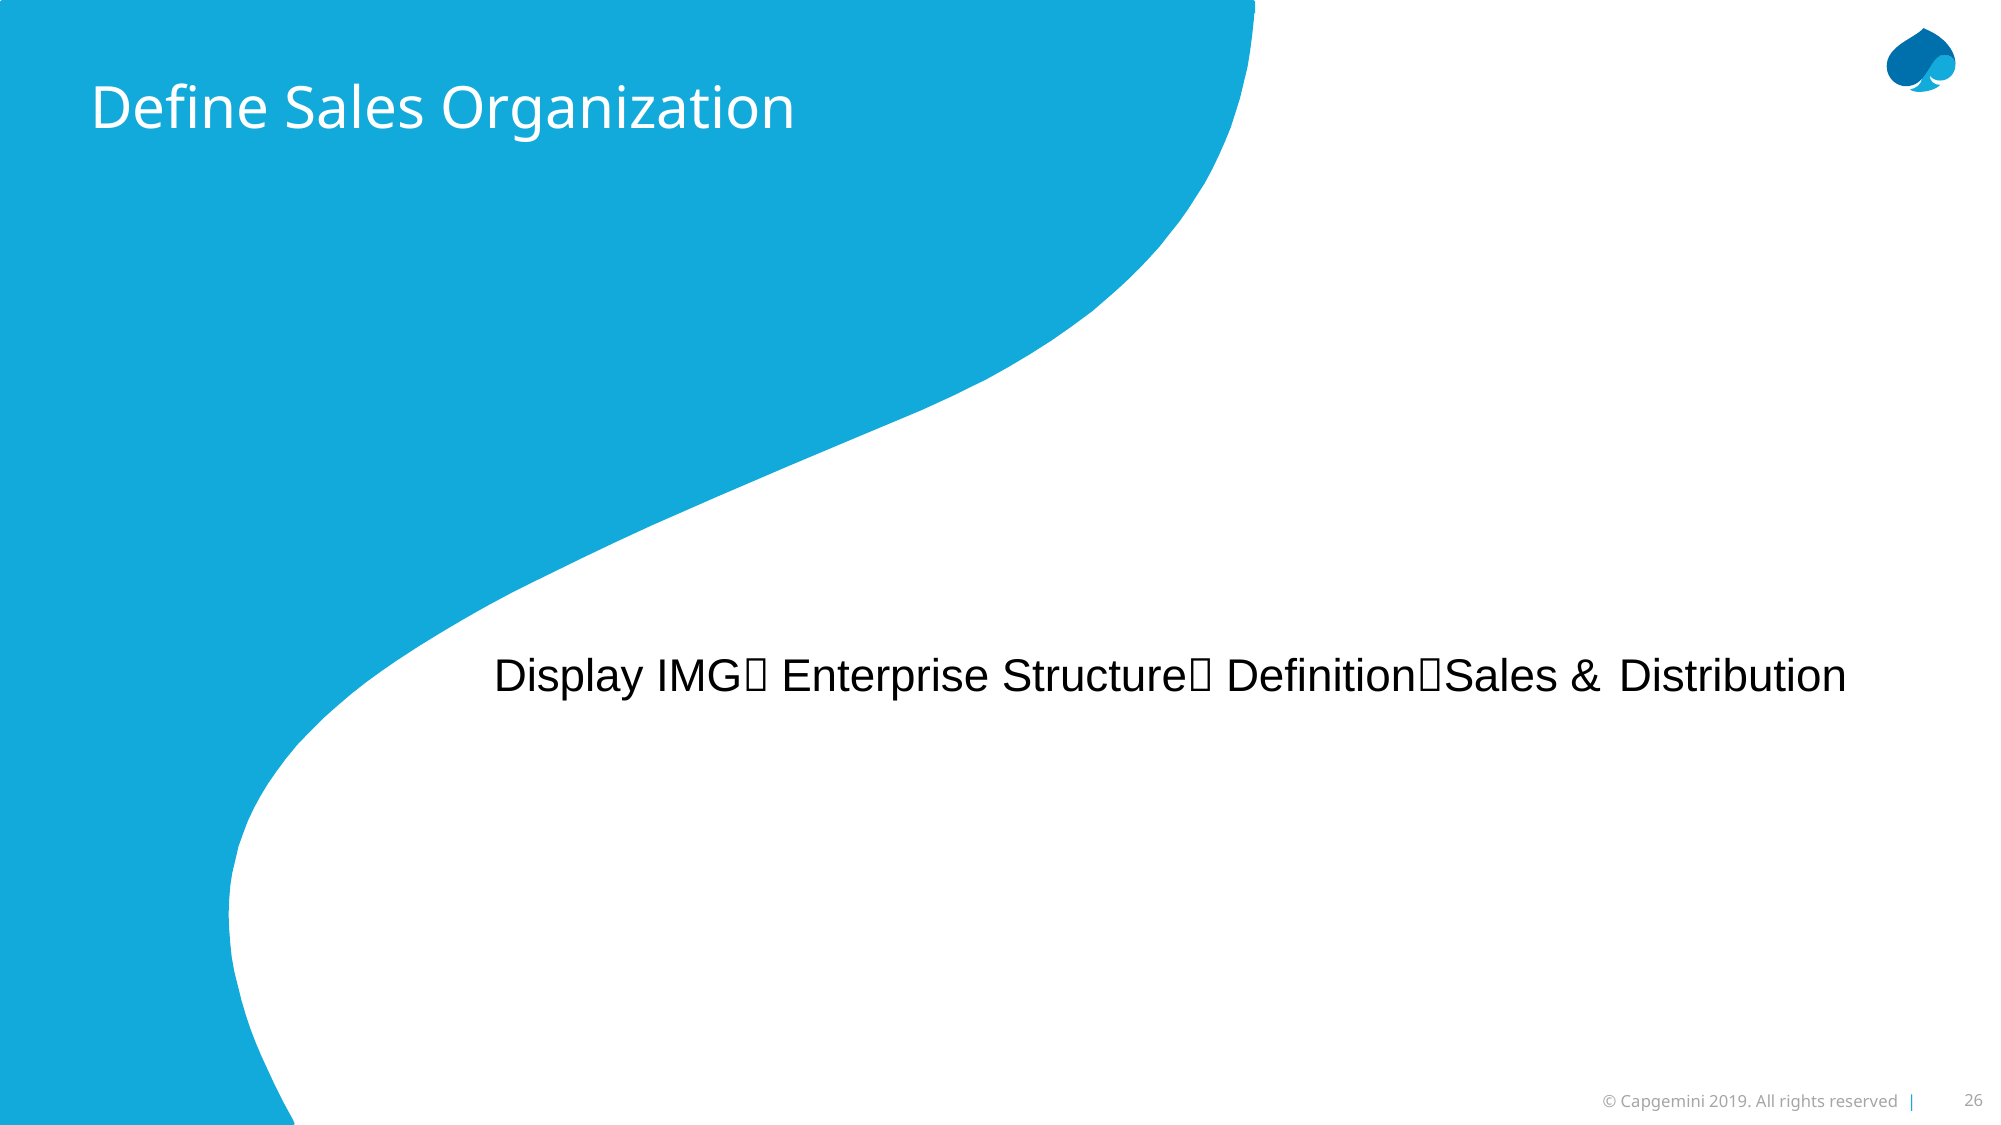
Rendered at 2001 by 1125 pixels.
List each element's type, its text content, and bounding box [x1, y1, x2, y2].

text_box Display IMG Enterprise Structure DefinitionSales & Distribution [491, 645, 1905, 701]
list Define Sales Organization [75, 71, 965, 384]
